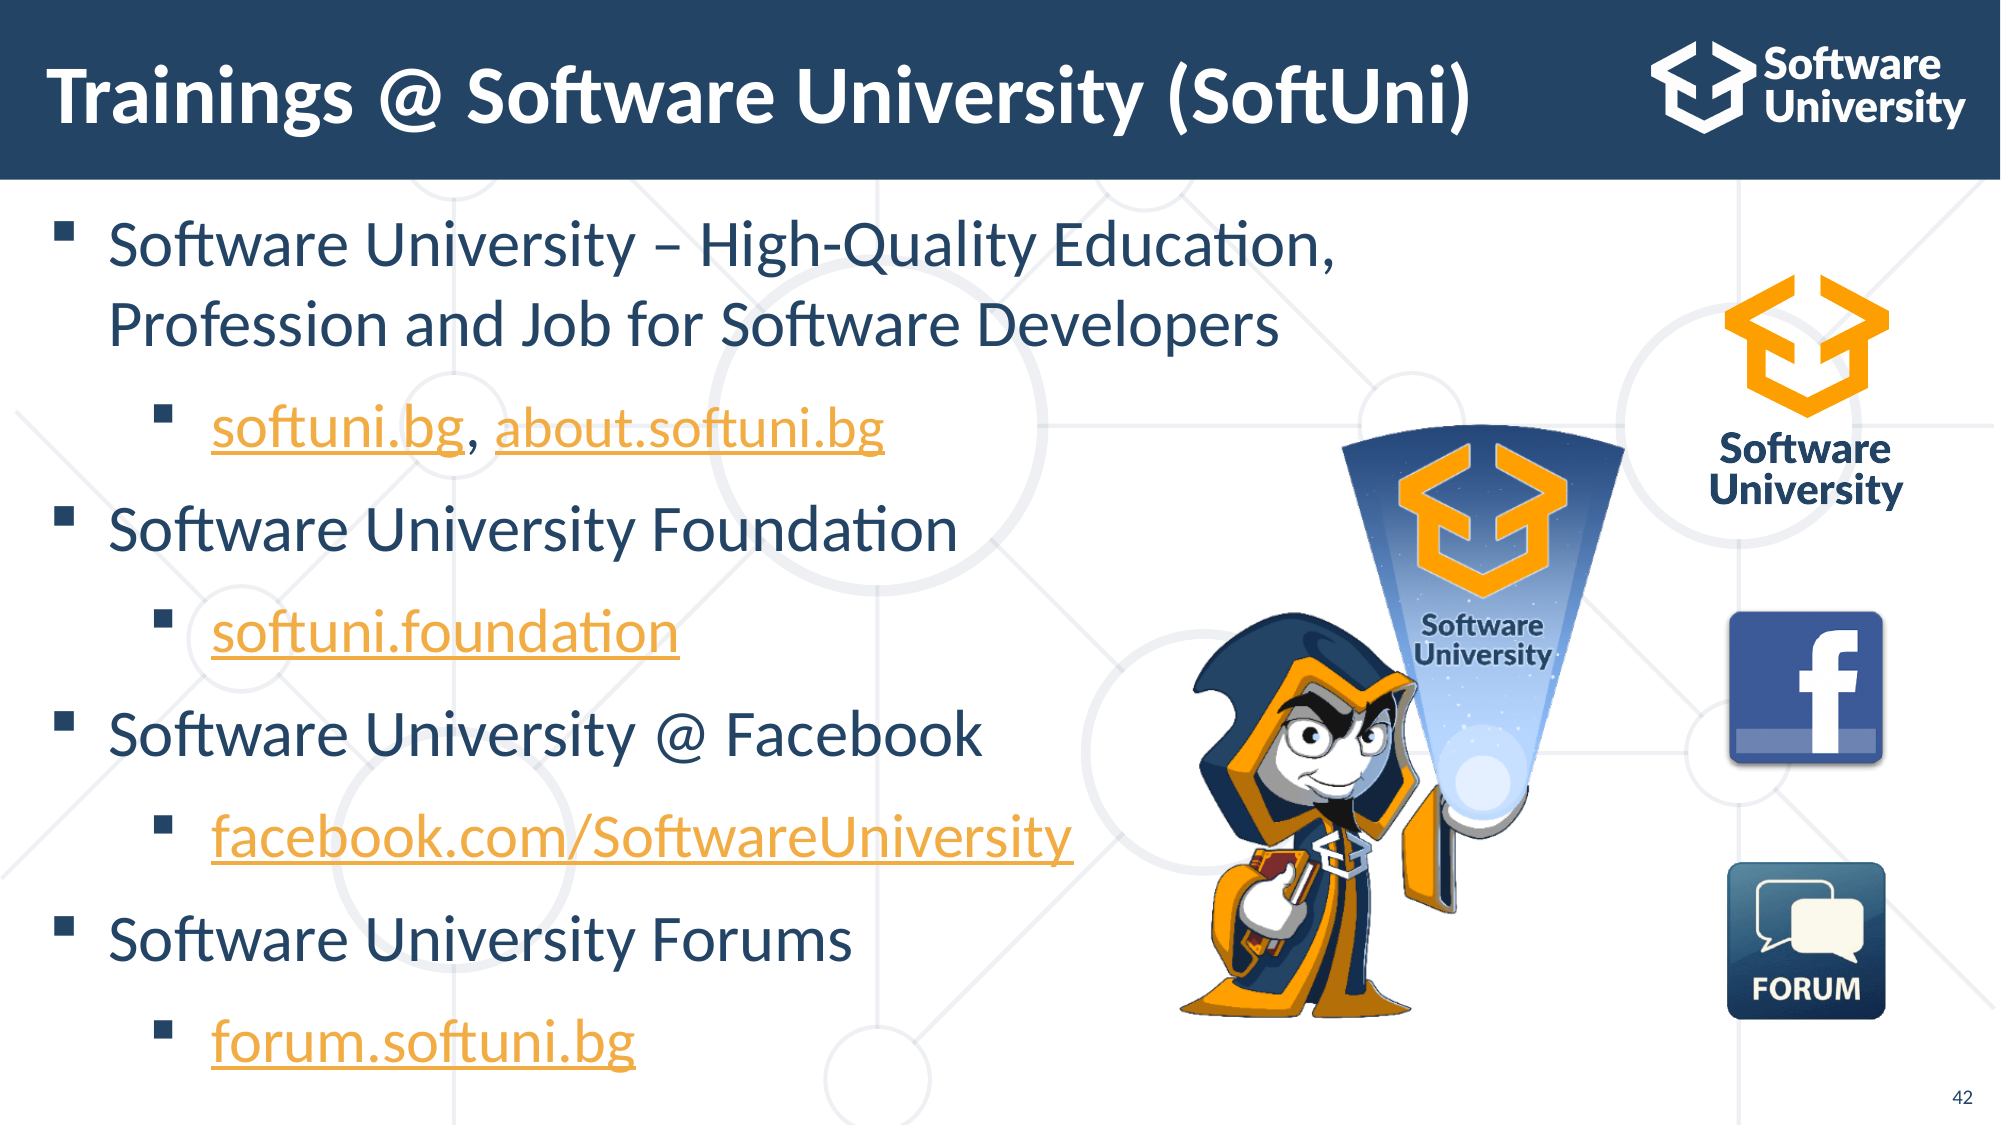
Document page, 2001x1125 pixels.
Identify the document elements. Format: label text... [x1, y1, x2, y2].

title Trainings @ Software University (SoftUni) [28, 17, 1627, 163]
picture [1458, 423, 1627, 1020]
picture [1726, 861, 1886, 1020]
list Software University – High-Quality Education, Profession and Job for Software Developers softuni.bg, about.softuni.bg Software University Foundation softuni.foundation Software University @ Facebook facebook.com/SoftwareUniversity Software University Forums forum.softuni.bg [31, 193, 1458, 1094]
picture [1651, 41, 1966, 134]
picture [1708, 274, 1904, 517]
picture [1723, 605, 1889, 773]
text_box 42 [1927, 1067, 1989, 1117]
